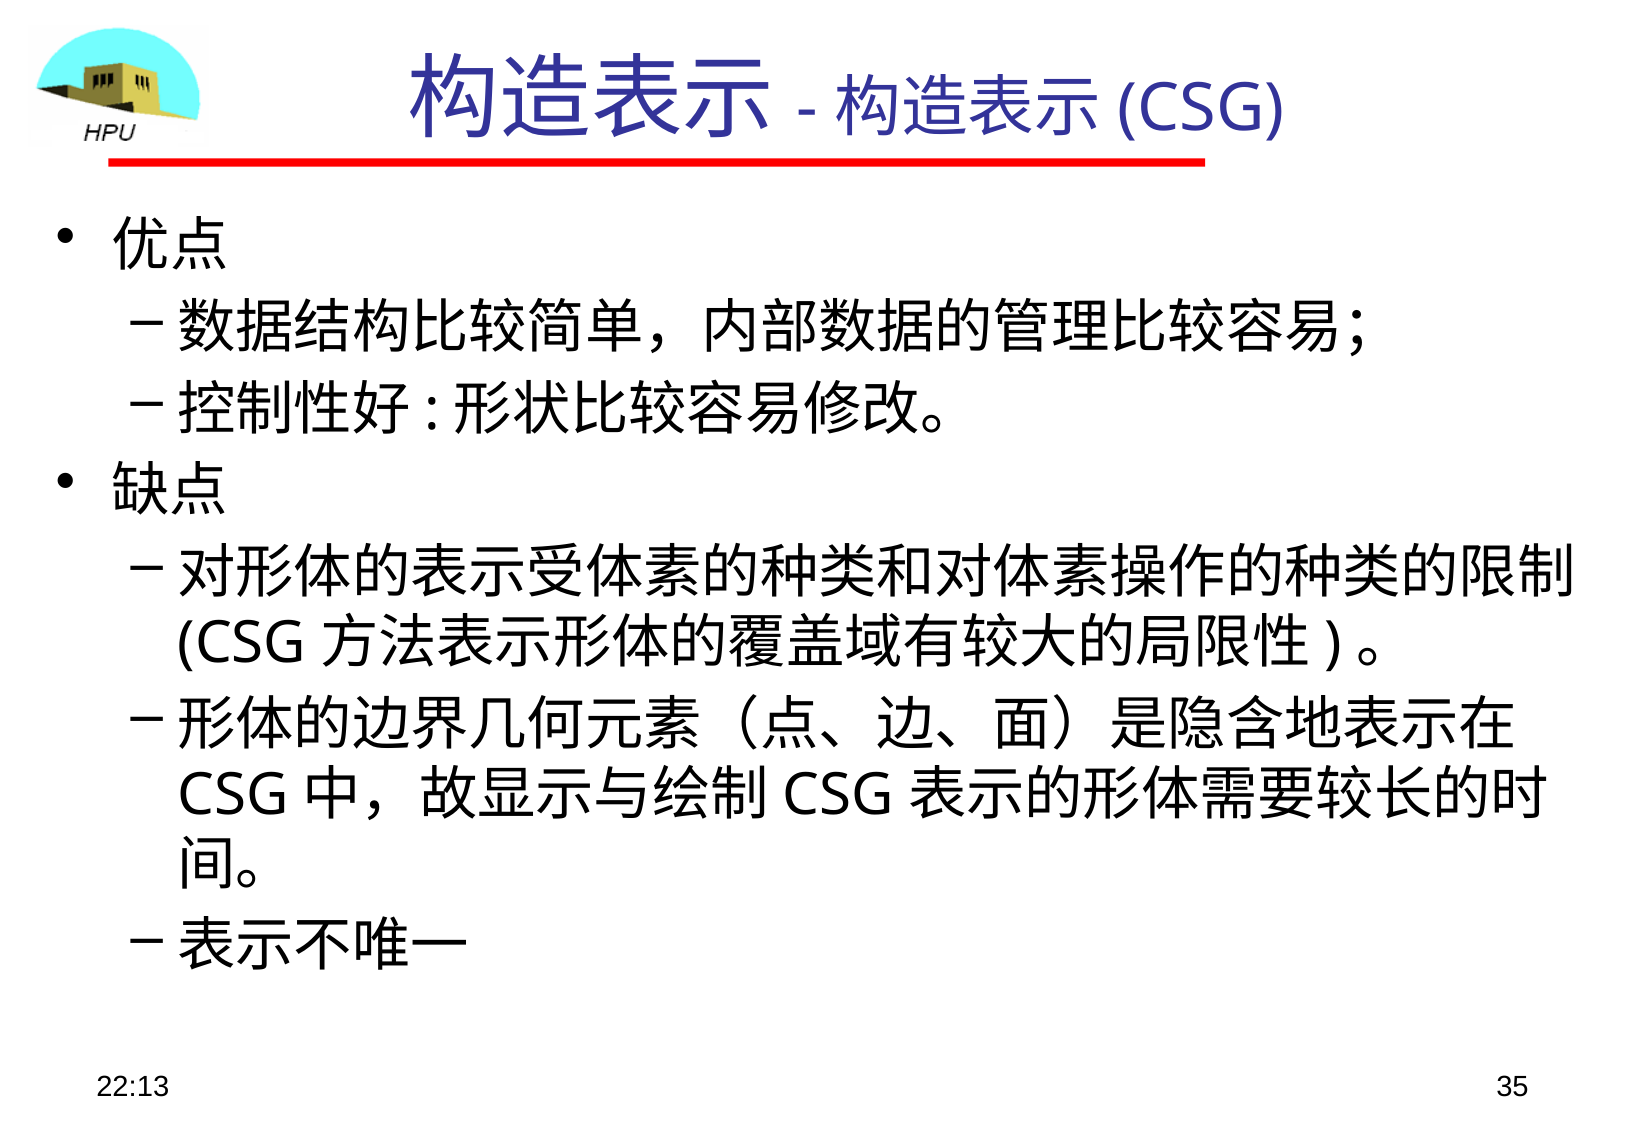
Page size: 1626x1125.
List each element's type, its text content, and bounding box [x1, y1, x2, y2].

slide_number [80, 1059, 461, 1113]
picture [27, 24, 203, 154]
slide_number 35 [1164, 1059, 1544, 1113]
list 优点 数据结构比较简单，内部数据的管理比较容易； 控制性好:形状比较容易修改。 缺点 对形体的表示受体素的种类和对体素操作的种类的限制(CSG方法表示形体的覆盖域有较大的局限性)。 形体的边界几何元素（点、边、面）是隐含地表示在CSG中，故显示与绘制CSG表示的形体需要较长的时间。 表示不唯一 [40, 200, 1598, 1050]
title 构造表示-构造表示(CSG) [203, 0, 1490, 188]
